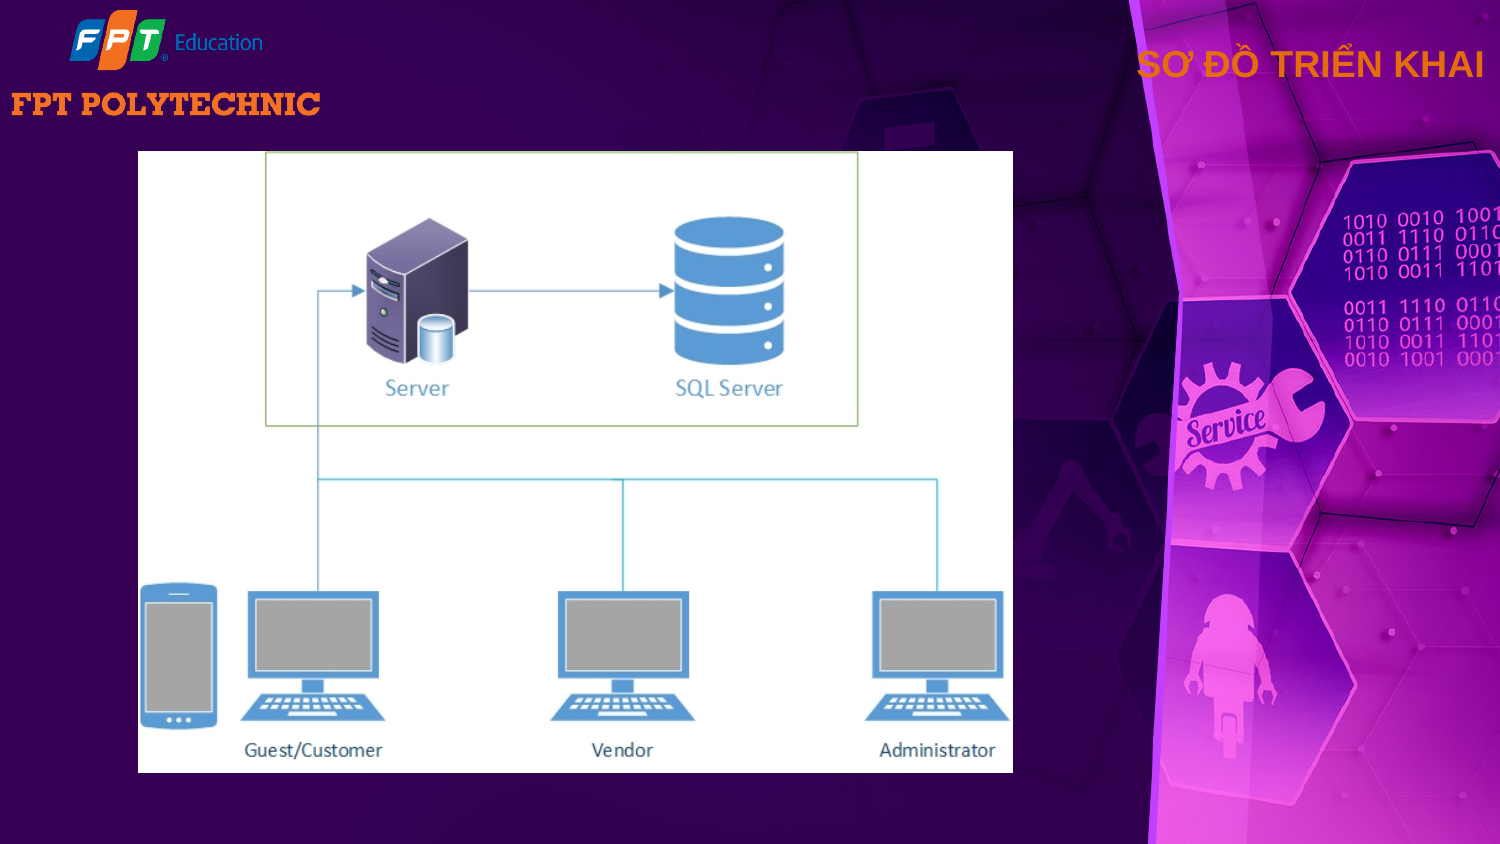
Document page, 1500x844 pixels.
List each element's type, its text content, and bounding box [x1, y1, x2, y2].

text_box SƠ ĐỒ TRIỂN KHAI [954, 0, 1500, 126]
picture [0, 0, 1500, 844]
